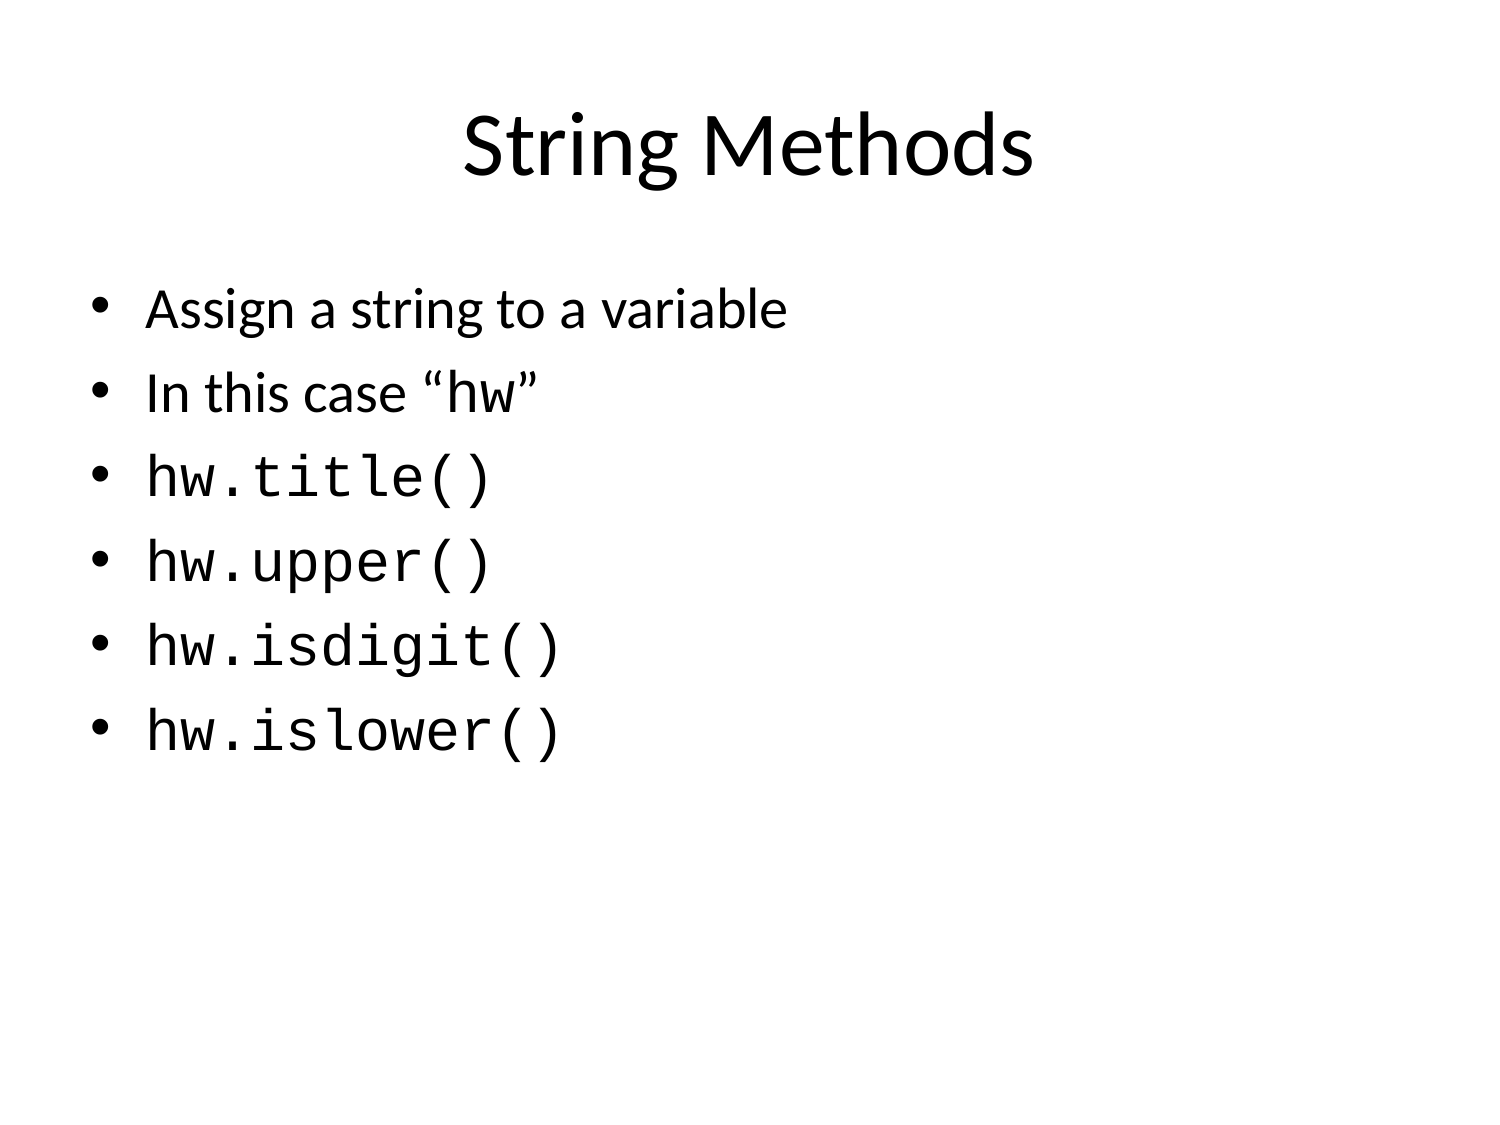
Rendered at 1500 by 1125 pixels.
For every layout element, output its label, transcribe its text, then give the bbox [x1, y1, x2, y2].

text_box String Methods [74, 45, 1425, 233]
text_box Assign a string to a variable In this case “hw” hw.title() hw.upper() hw.isdigit() hw.islower() [74, 262, 1346, 1005]
